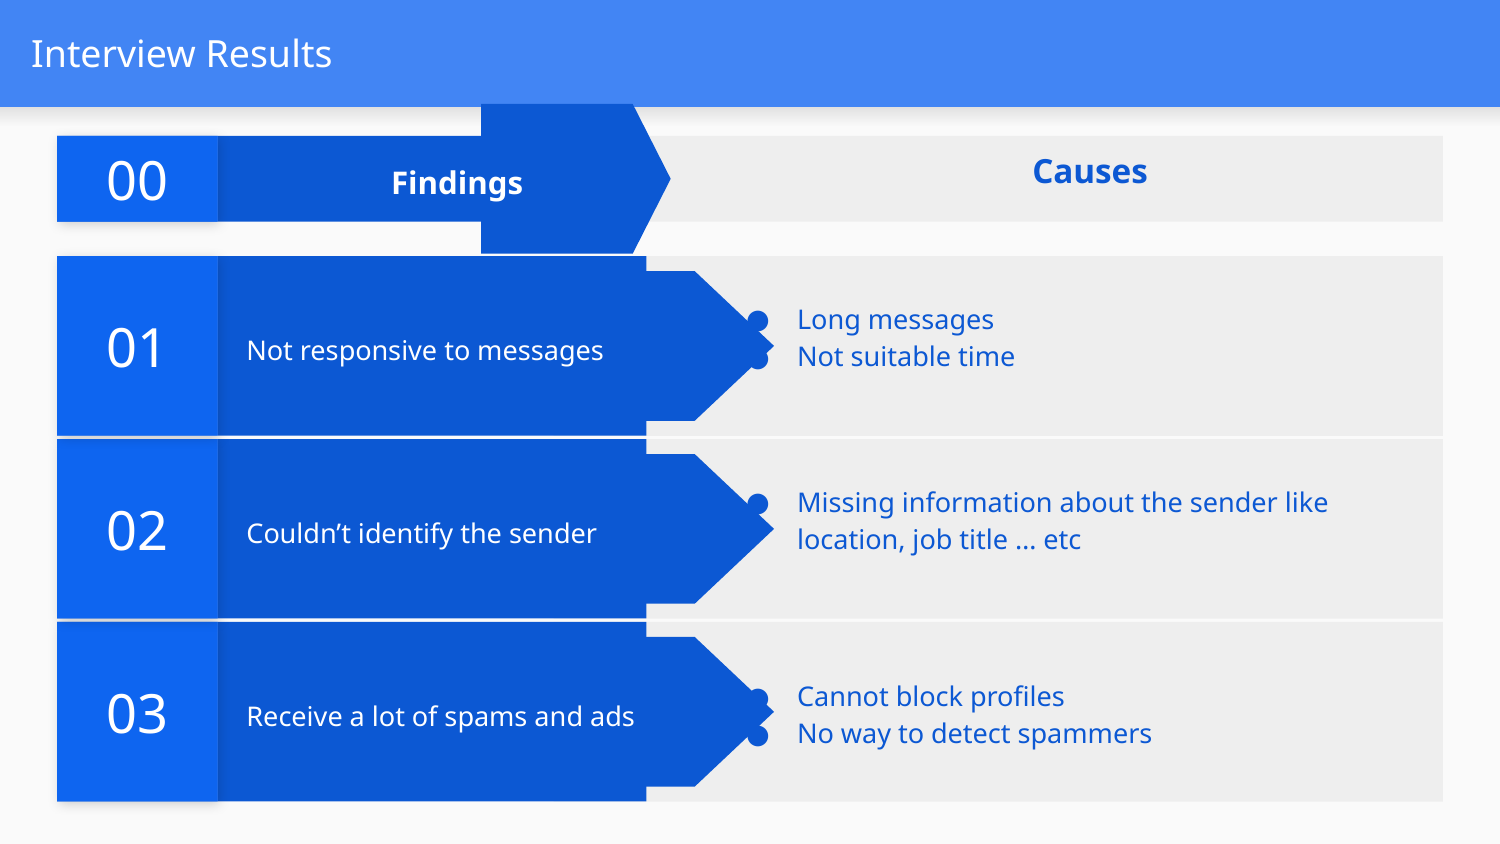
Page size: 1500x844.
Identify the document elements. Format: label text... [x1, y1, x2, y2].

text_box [56, 626, 1444, 802]
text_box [56, 255, 1444, 437]
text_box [56, 443, 1444, 619]
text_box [56, 135, 1444, 222]
title Interview Results [16, 2, 1464, 102]
